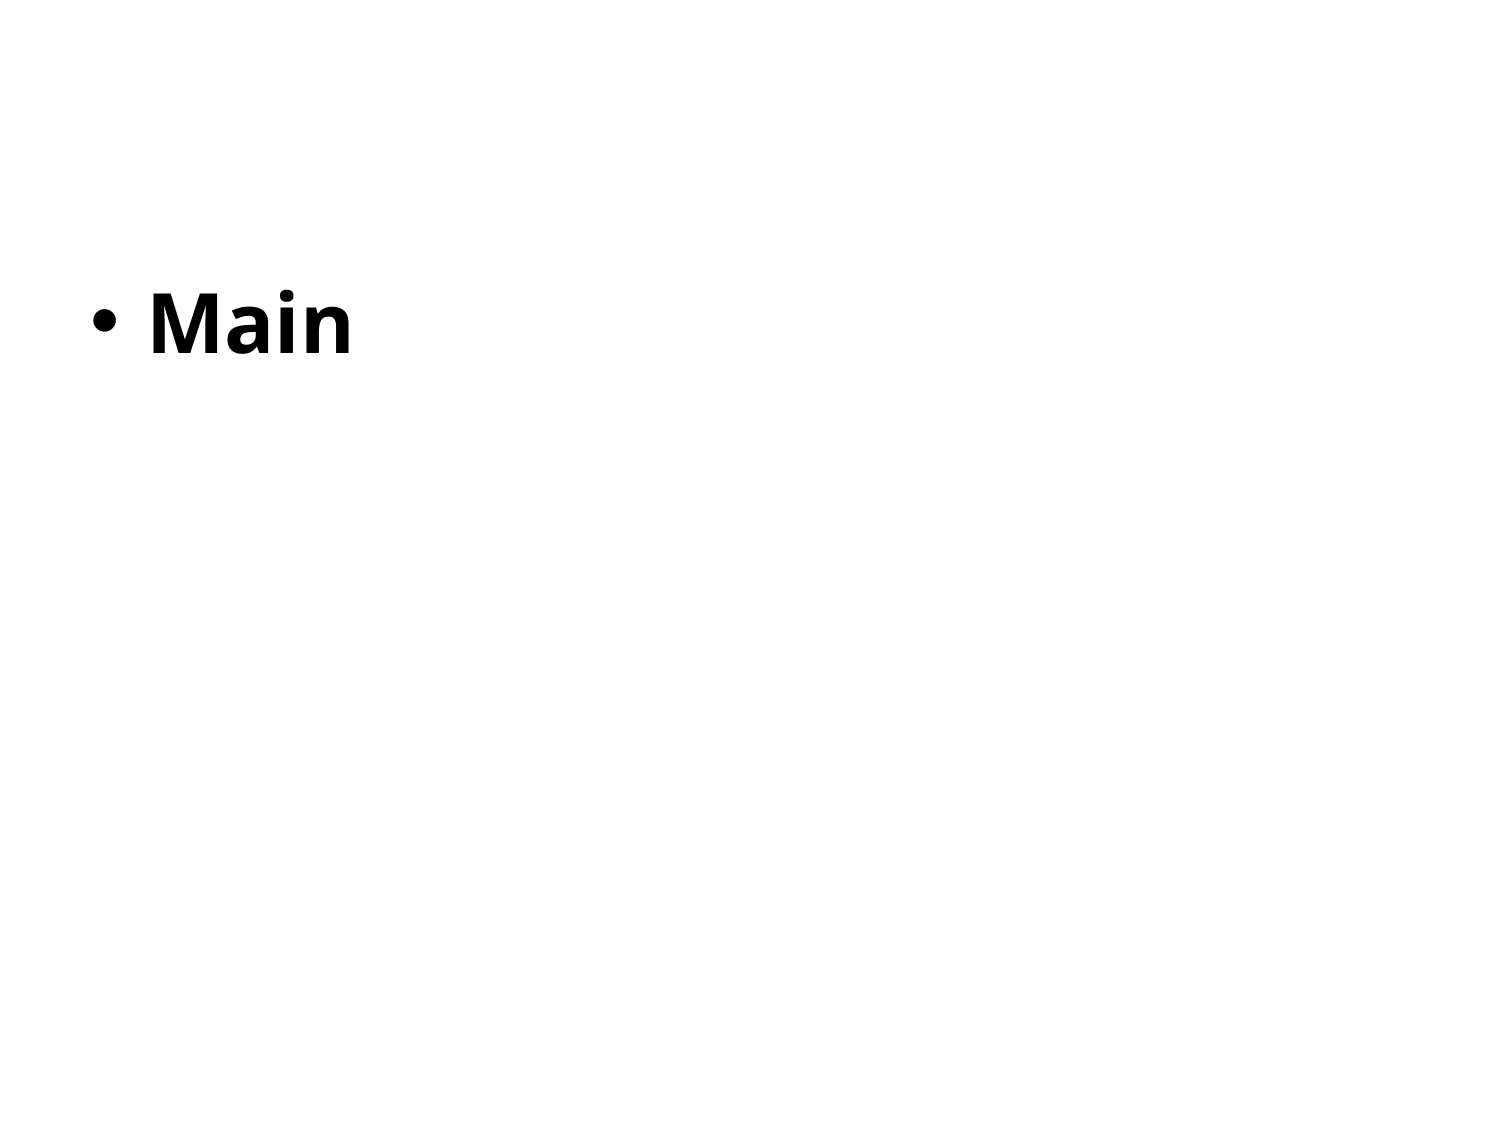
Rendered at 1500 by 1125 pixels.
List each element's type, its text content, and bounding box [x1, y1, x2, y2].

list Main [75, 262, 1425, 1005]
